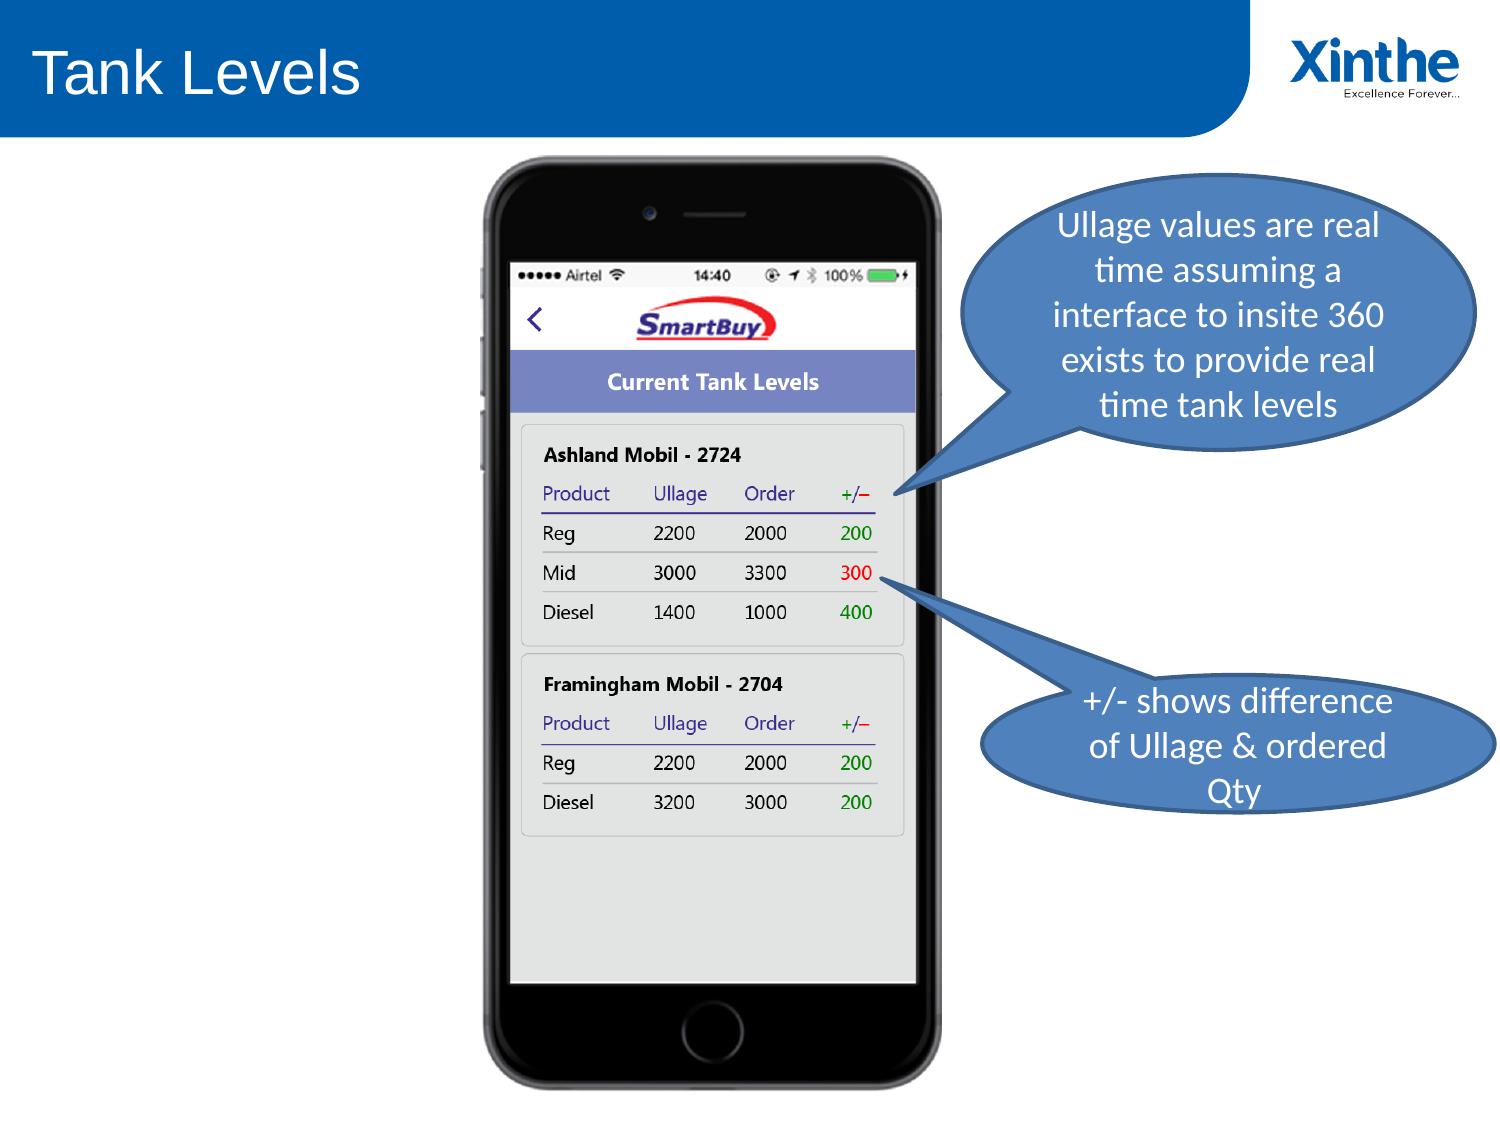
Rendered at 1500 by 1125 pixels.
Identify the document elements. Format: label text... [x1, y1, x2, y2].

text_box Tank Levels [17, 24, 1417, 115]
text_box Ullage values are real time assuming a interface to insite 360 exists to provide real time tank levels [946, 172, 1477, 479]
text_box +/- shows difference of Ullage & ordered Qty [946, 599, 1497, 815]
picture [1417, 37, 1460, 99]
picture [479, 135, 942, 1125]
